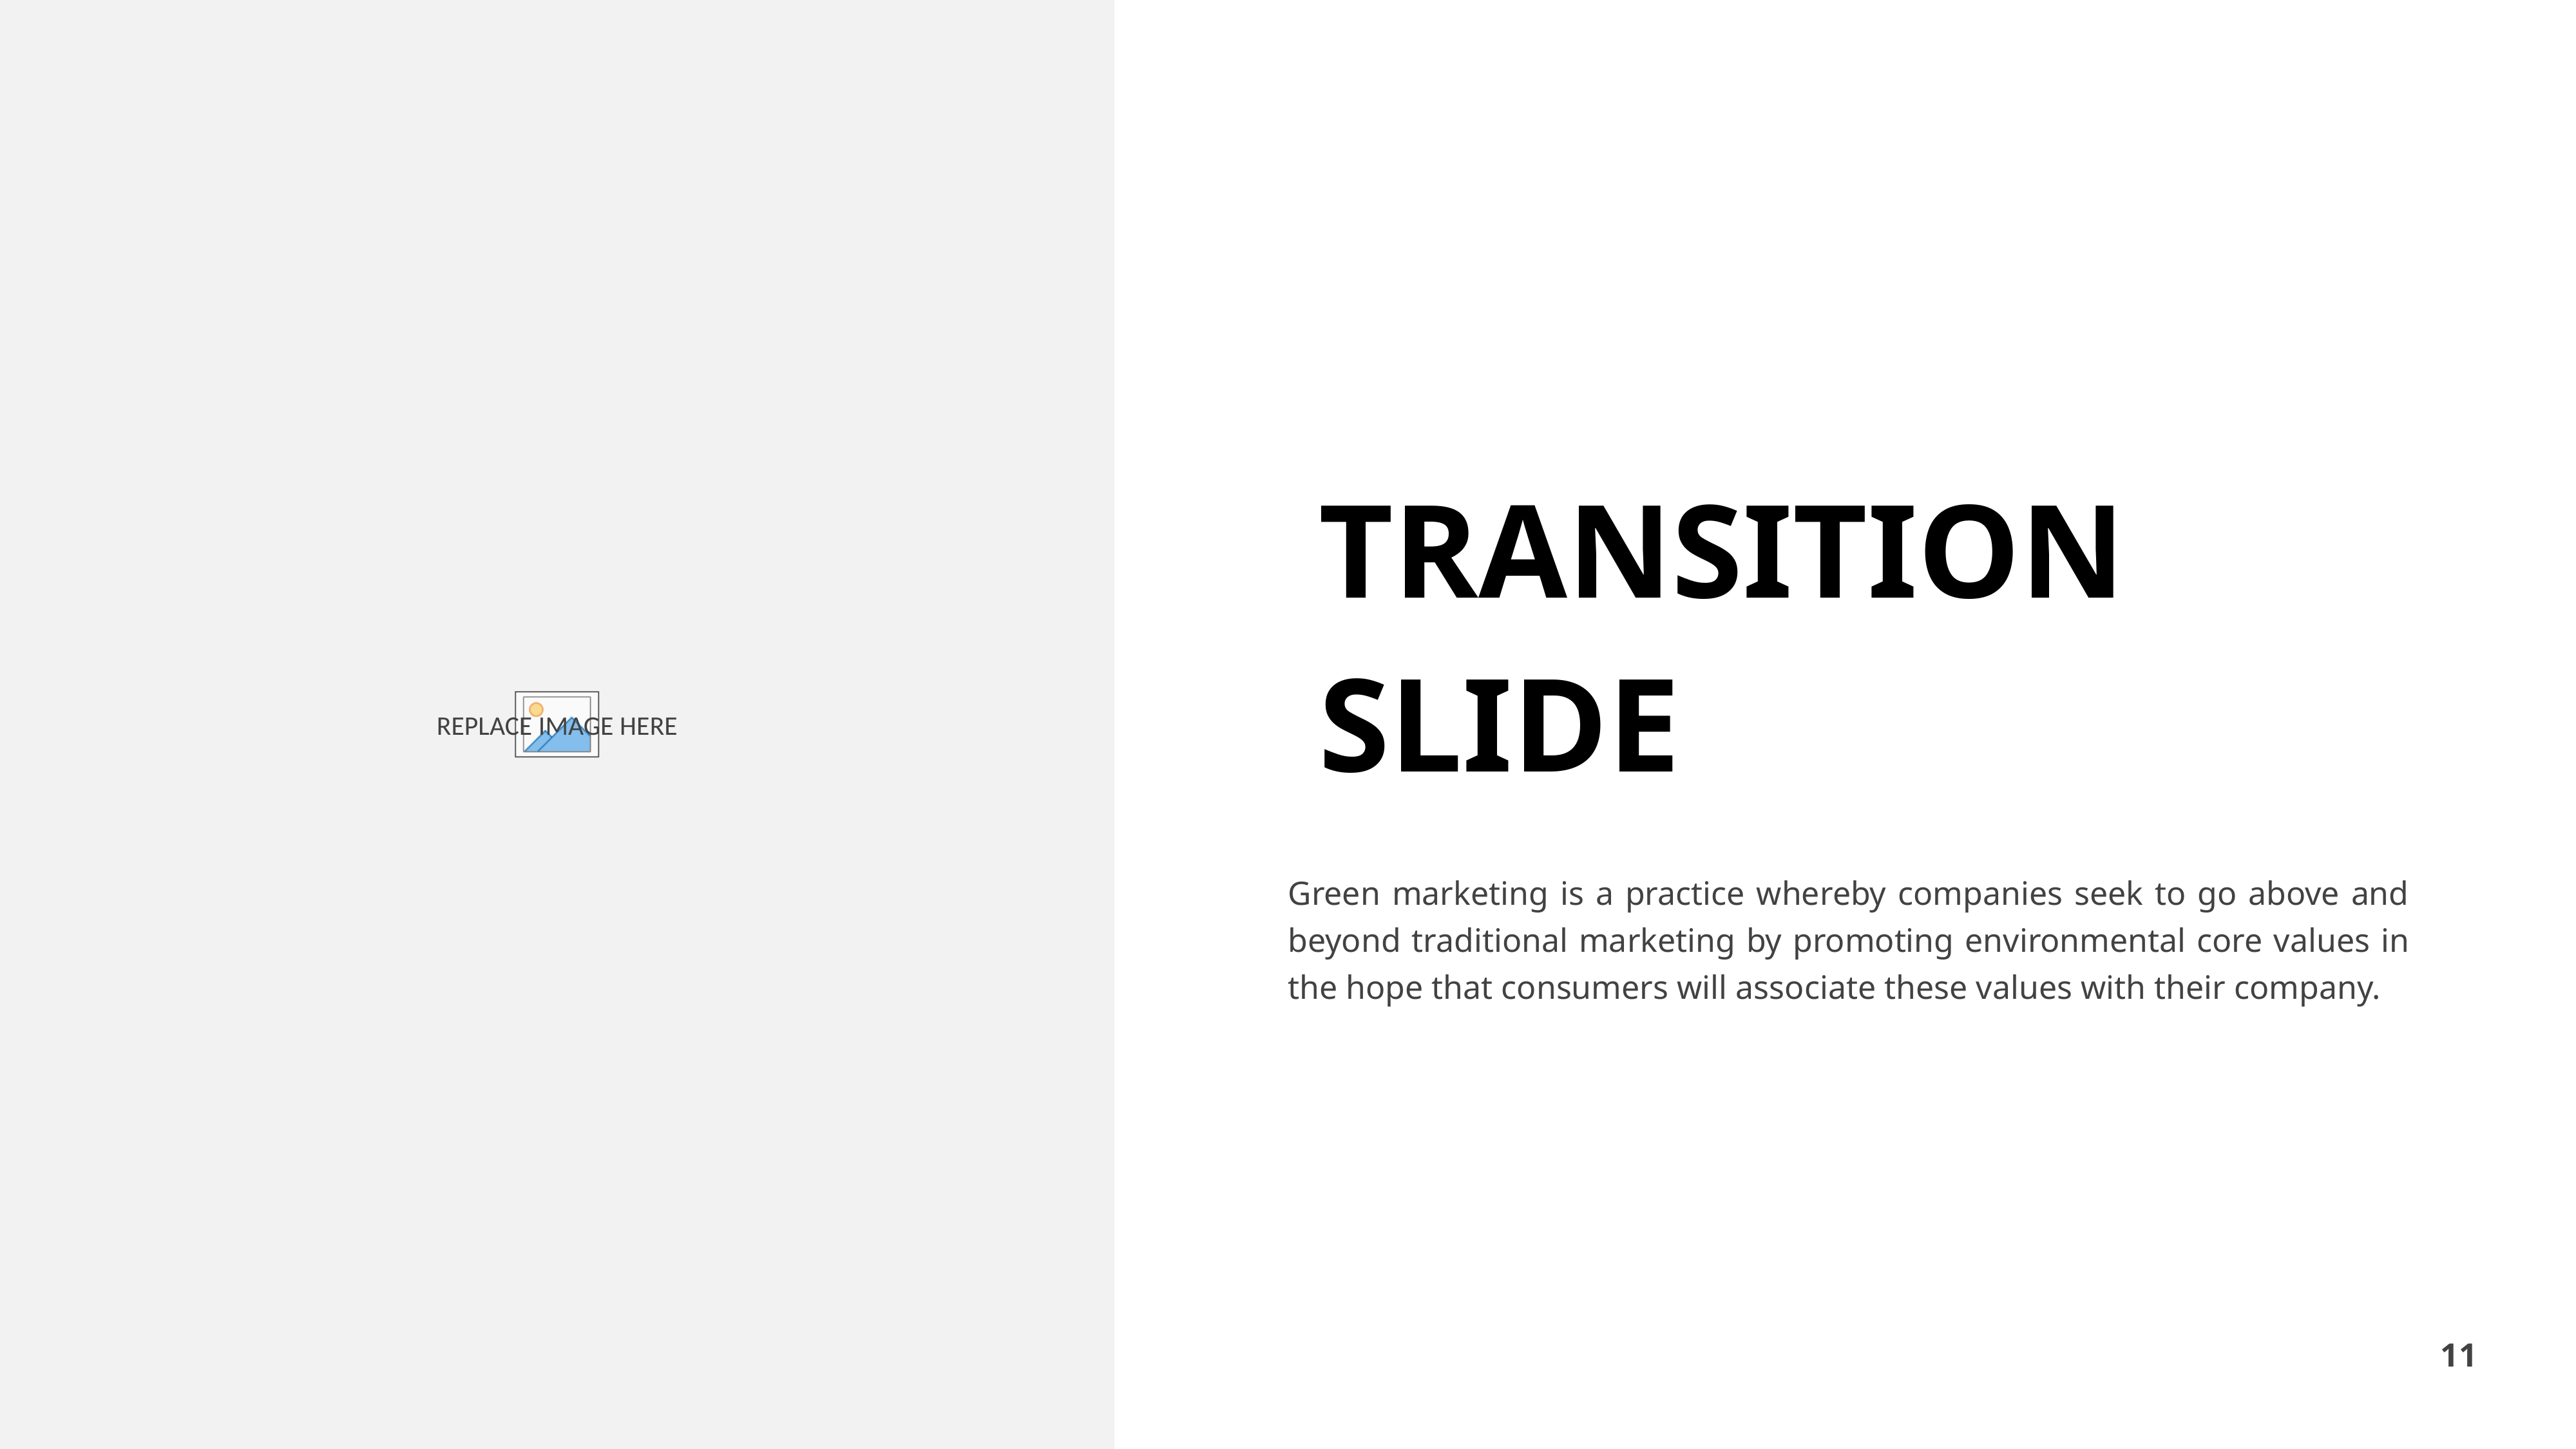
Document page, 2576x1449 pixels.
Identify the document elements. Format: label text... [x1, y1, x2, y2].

picture [0, 0, 1115, 1449]
text_box TRANSITION SLIDE [1309, 444, 2135, 803]
text_box Green marketing is a practice whereby companies seek to go above and beyond traditional marketing by promoting environmental core values in the hope that consumers will associate these values with their company. [1278, 860, 2420, 1011]
